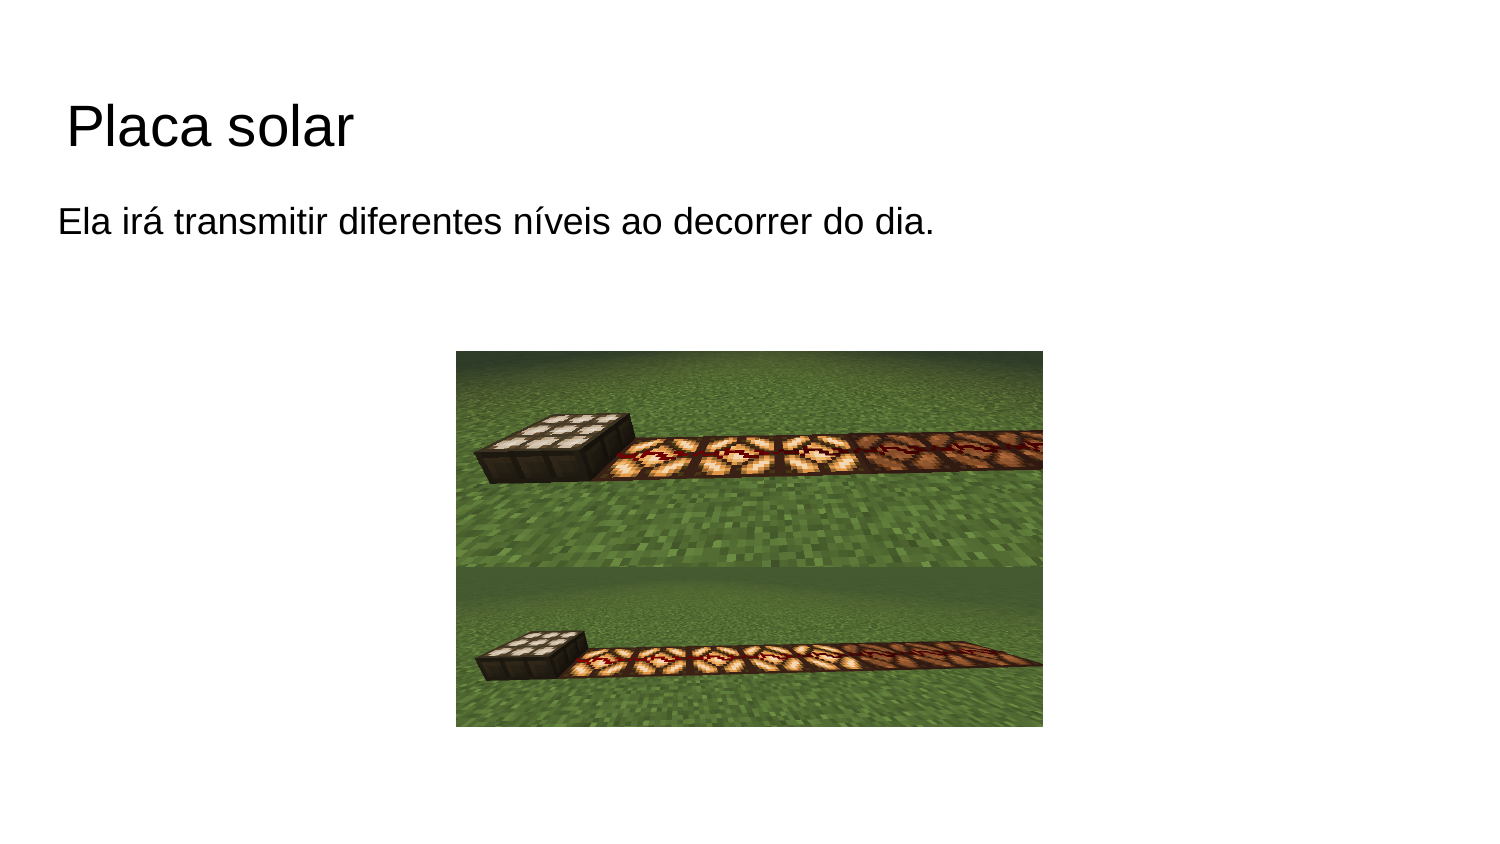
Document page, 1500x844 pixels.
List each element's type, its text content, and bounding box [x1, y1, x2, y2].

title Placa solar [51, 72, 1449, 167]
text_box Ela irá transmitir diferentes níveis ao decorrer do dia. [42, 182, 1422, 399]
picture [456, 351, 1044, 727]
